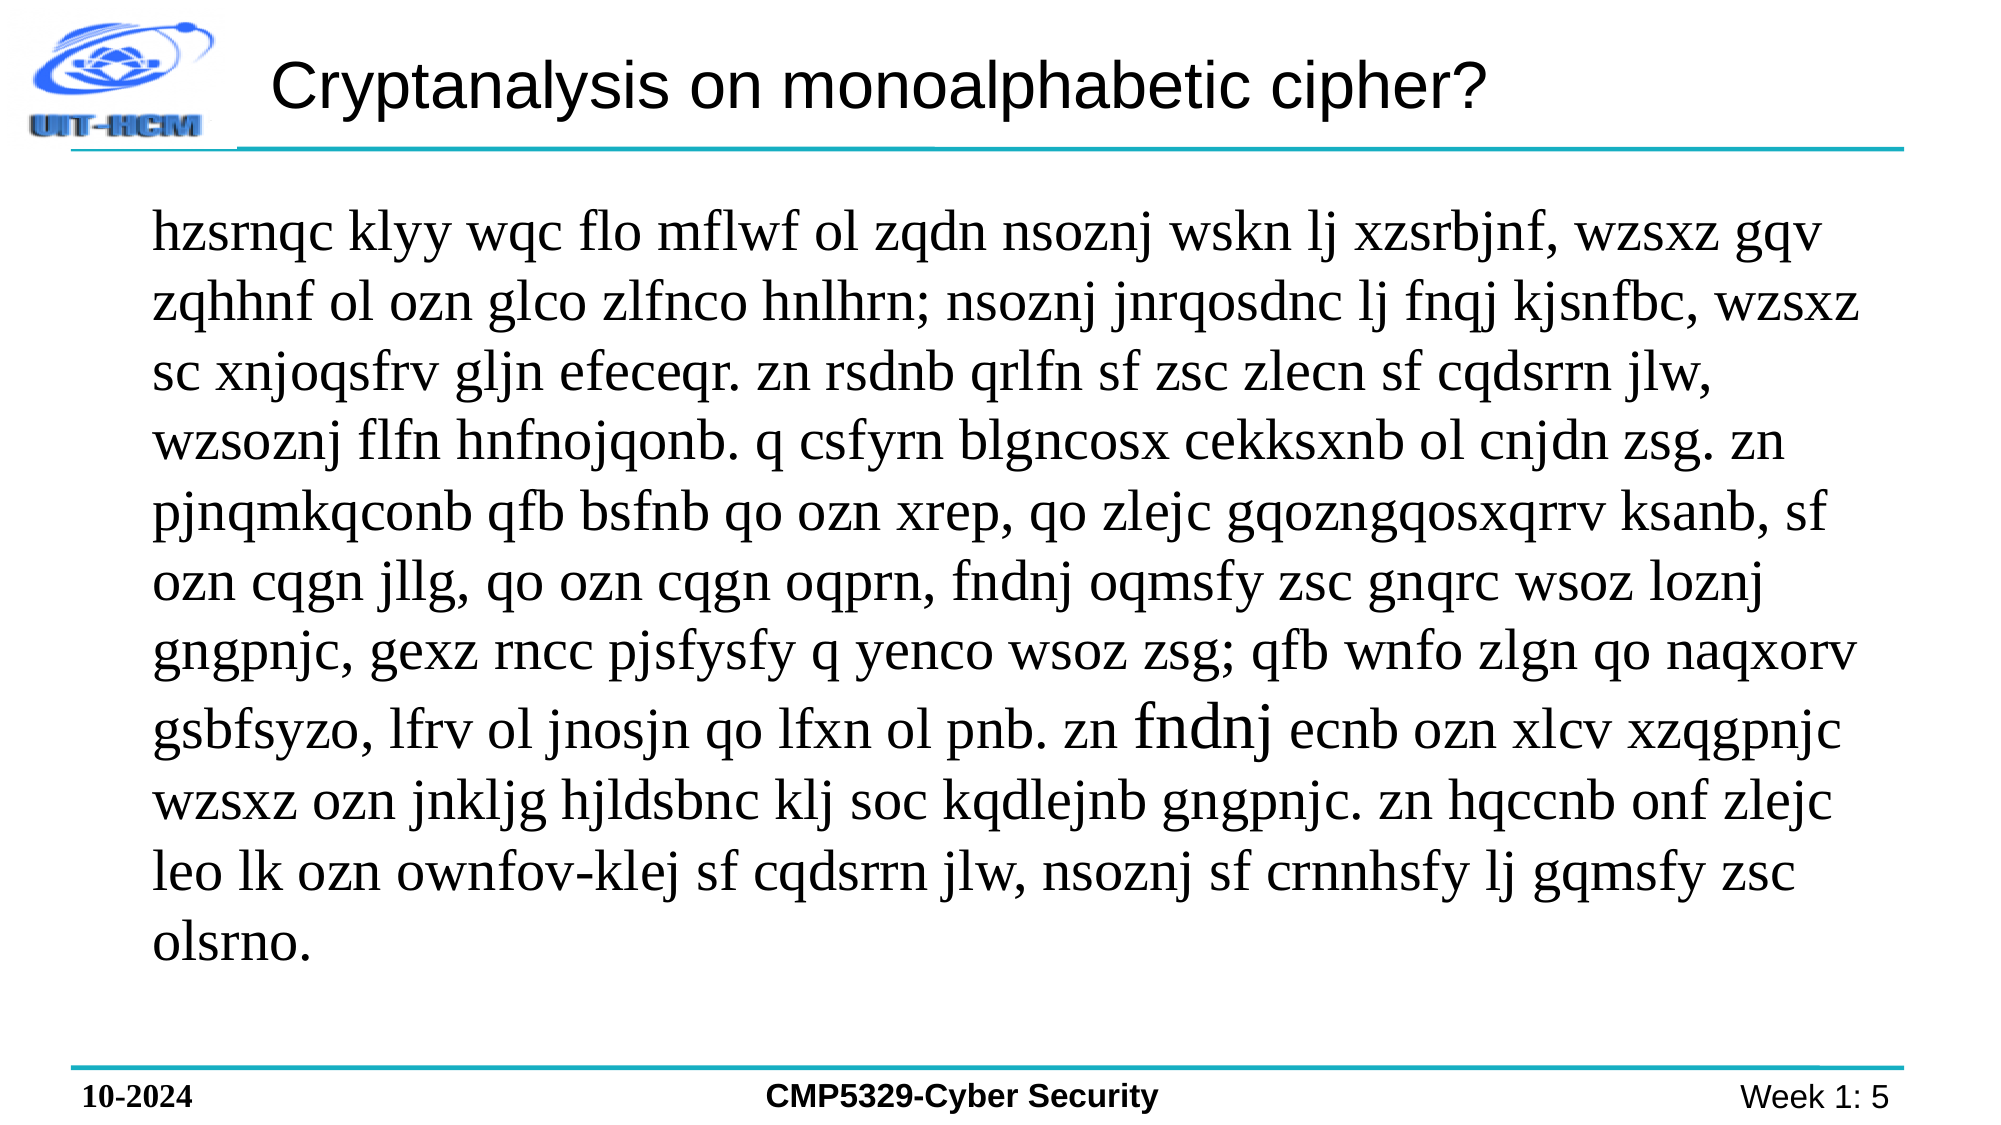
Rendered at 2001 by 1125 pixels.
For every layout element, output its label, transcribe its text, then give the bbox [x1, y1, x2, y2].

title Cryptanalysis on monoalphabetic cipher? [255, 0, 1616, 184]
picture [7, 8, 237, 149]
text_box hzsrnqc klyy wqc flo mflwf ol zqdn nsoznj wskn lj xzsrbjnf, wzsxz gqv zqhhnf ol ozn glco zlfnco hnlhrn; nsoznj jnrqosdnc lj fnqj kjsnfbc, wzsxz sc xnjoqsfrv gljn efeceqr. zn rsdnb qrlfn sf zsc zlecn sf cqdsrrn jlw, wzsoznj flfn hnfnojqonb. q csfyrn blgncosx cekksxnb ol cnjdn zsg. zn pjnqmkqconb qfb bsfnb qo ozn xrep, qo zlejc gqozngqosxqrrv ksanb, sf ozn cqgn jllg, qo ozn cqgn oqprn, fndnj oqmsfy zsc gnqrc wsoz loznj gngpnjc, gexz rncc pjsfysfy q yenco wsoz zsg; qfb wnfo zlgn qo naqxorv gsbfsyzo, lfrv ol jnosjn qo lfxn ol pnb. zn fndnj ecnb ozn xlcv xzqgpnjc wzsxz ozn jnkljg hjldsbnc klj soc kqdlejnb gngpnjc. zn hqccnb onf zlejc leo lk ozn ownfov-klej sf cqdsrrn jlw, nsoznj sf crnnhsfy lj gqmsfy zsc olsrno. [137, 184, 1898, 979]
